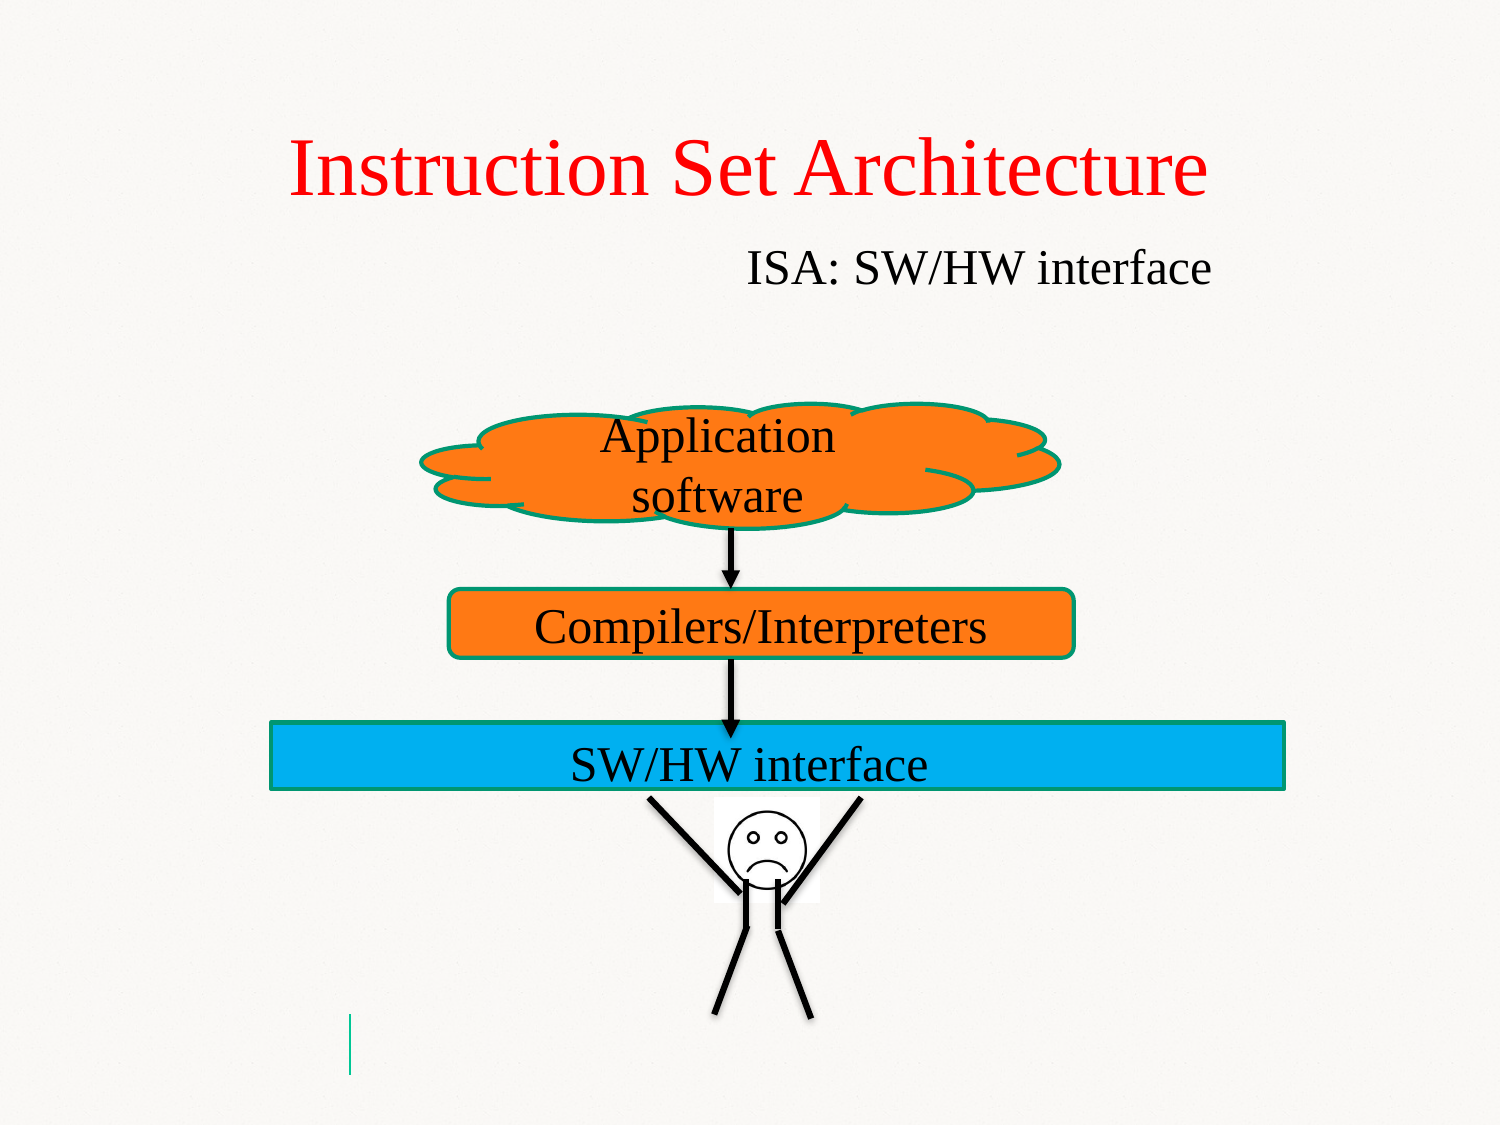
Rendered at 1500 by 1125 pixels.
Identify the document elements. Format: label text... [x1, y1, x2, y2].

title Instruction Set Architecture [112, 99, 1388, 225]
list ISA: SW/HW interface [731, 233, 1428, 308]
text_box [271, 403, 1285, 1019]
